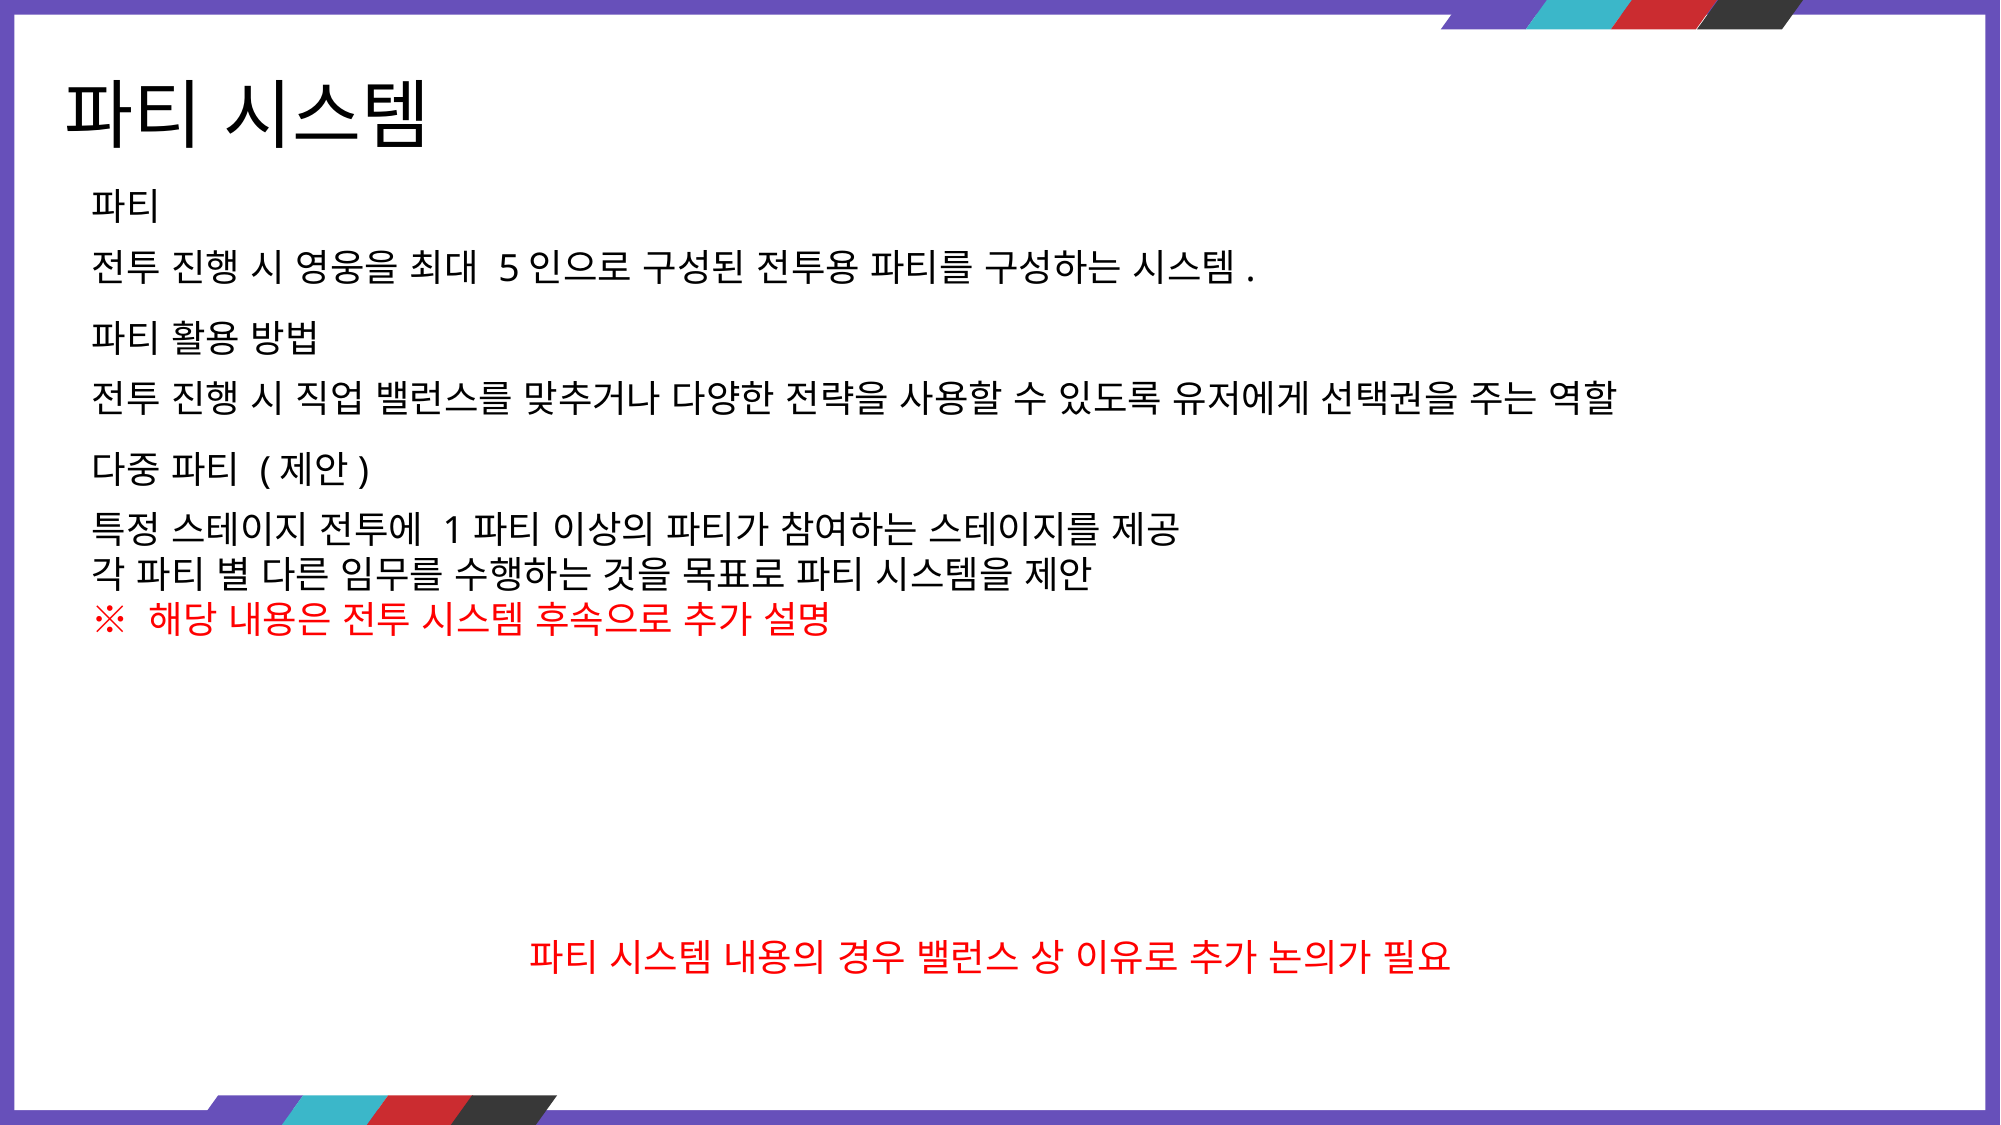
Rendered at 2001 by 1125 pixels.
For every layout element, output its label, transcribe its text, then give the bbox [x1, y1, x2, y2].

text_box 전투 진행 시 직업 밸런스를 맞추거나 다양한 전략을 사용할 수 있도록 유저에게 선택권을 주는 역할 [77, 367, 1906, 428]
text_box 전투 진행 시 영웅을 최대 5인으로 구성된 전투용 파티를 구성하는 시스템. [77, 236, 1906, 297]
text_box 파티 시스템 [49, 60, 1015, 165]
text_box 파티 시스템 내용의 경우 밸런스 상 이유로 추가 논의가 필요 [88, 926, 1894, 987]
text_box 다중 파티 (제안) [77, 438, 468, 498]
text_box 파티 [77, 176, 468, 236]
text_box 특정 스테이지 전투에 1파티 이상의 파티가 참여하는 스테이지를 제공 각 파티 별 다른 임무를 수행하는 것을 목표로 파티 시스템을 제안 ※ 해당 내용은 전투 시스템 후속으로 추가 설명 [77, 498, 1906, 649]
text_box 파티 활용 방법 [77, 307, 468, 367]
